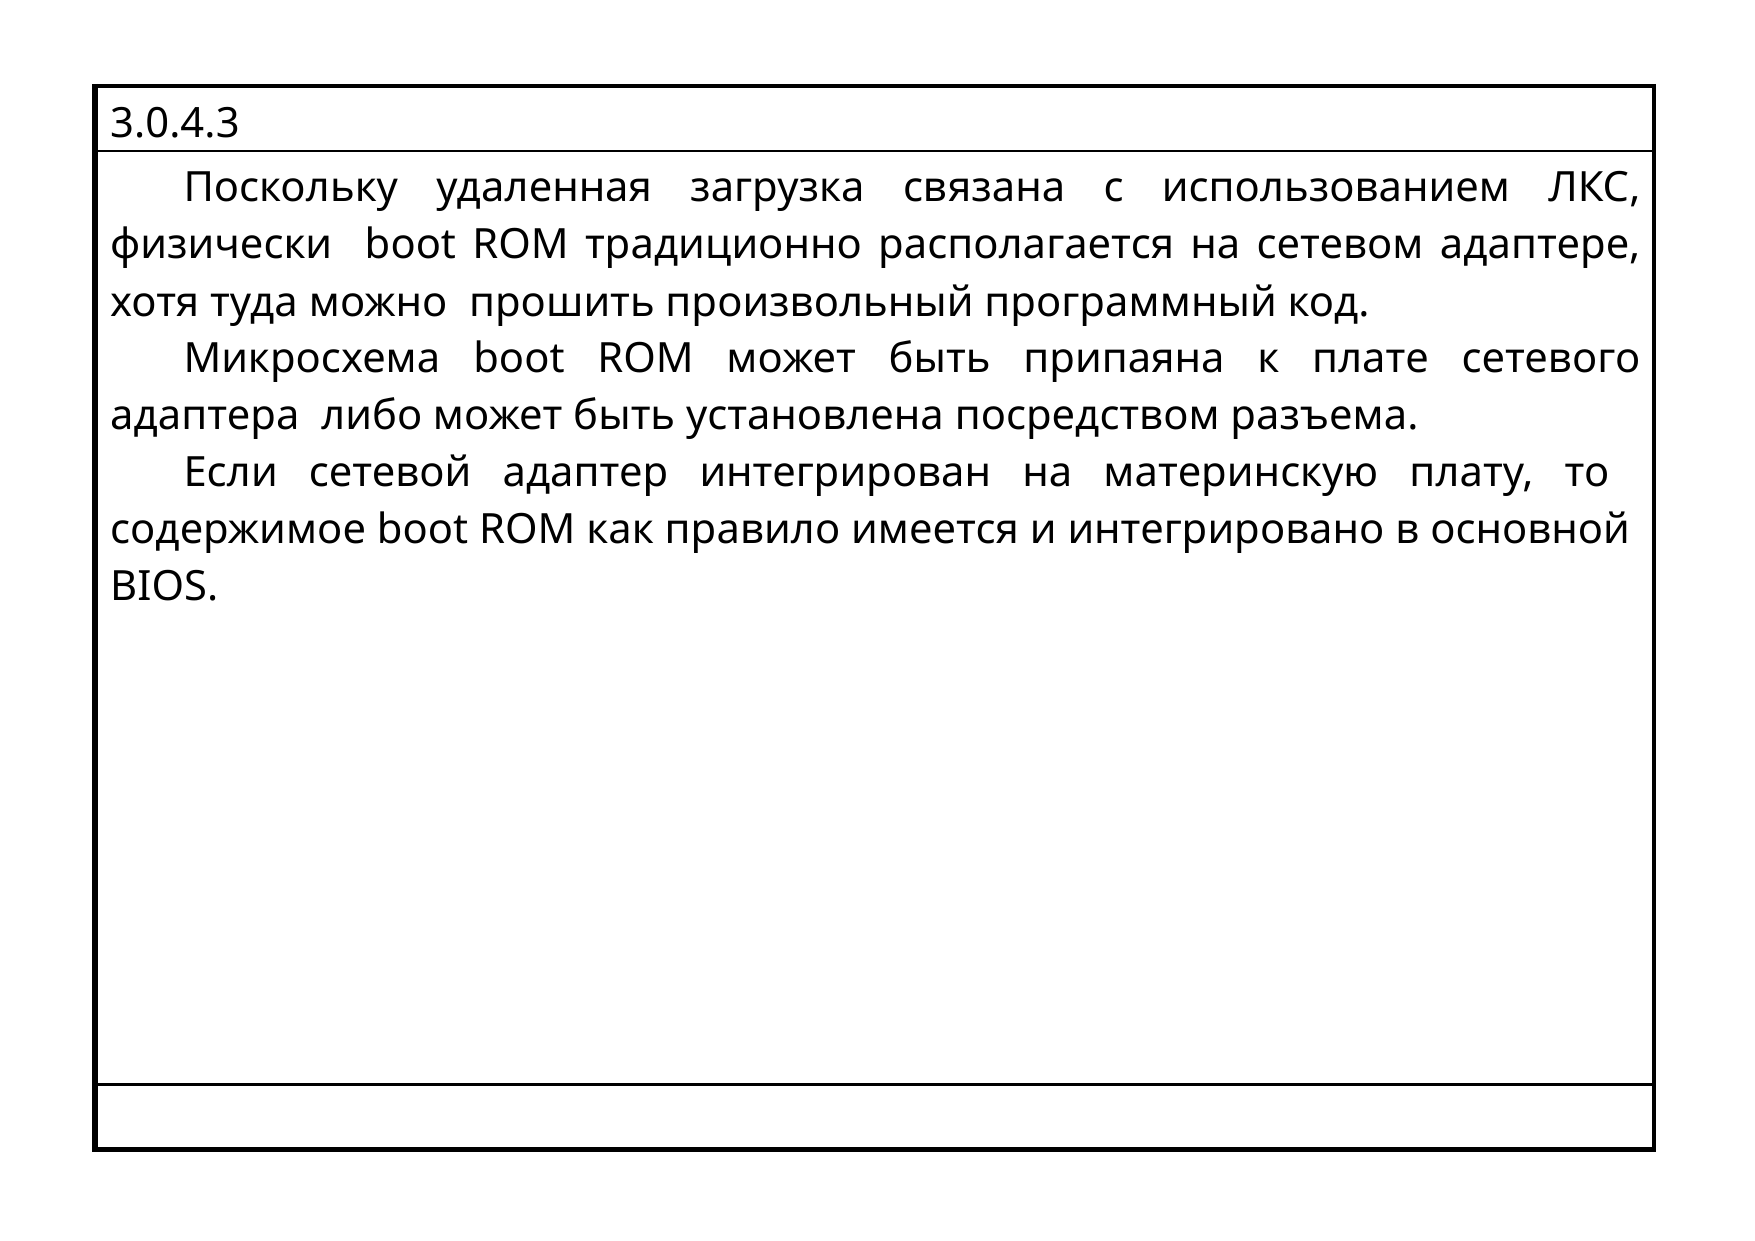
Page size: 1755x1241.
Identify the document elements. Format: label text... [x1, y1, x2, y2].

table_cell [98, 1086, 1652, 1147]
table_header 3.0.4.3 [98, 88, 1652, 150]
table_cell Поскольку удаленная загрузка связана с использованием ЛКС, физически boot ROM традиционно располагается на сетевом адаптере, хотя туда можно прошить произвольный программный код. Микросхема boot ROM может быть припаяна к плате сетевого адаптера либо может быть установлена посредством разъема. Если сетевой адаптер интегрирован на материнскую плату, то содержимое boot ROM как правило имеется и интегрировано в основной BIOS. [98, 152, 1652, 1083]
